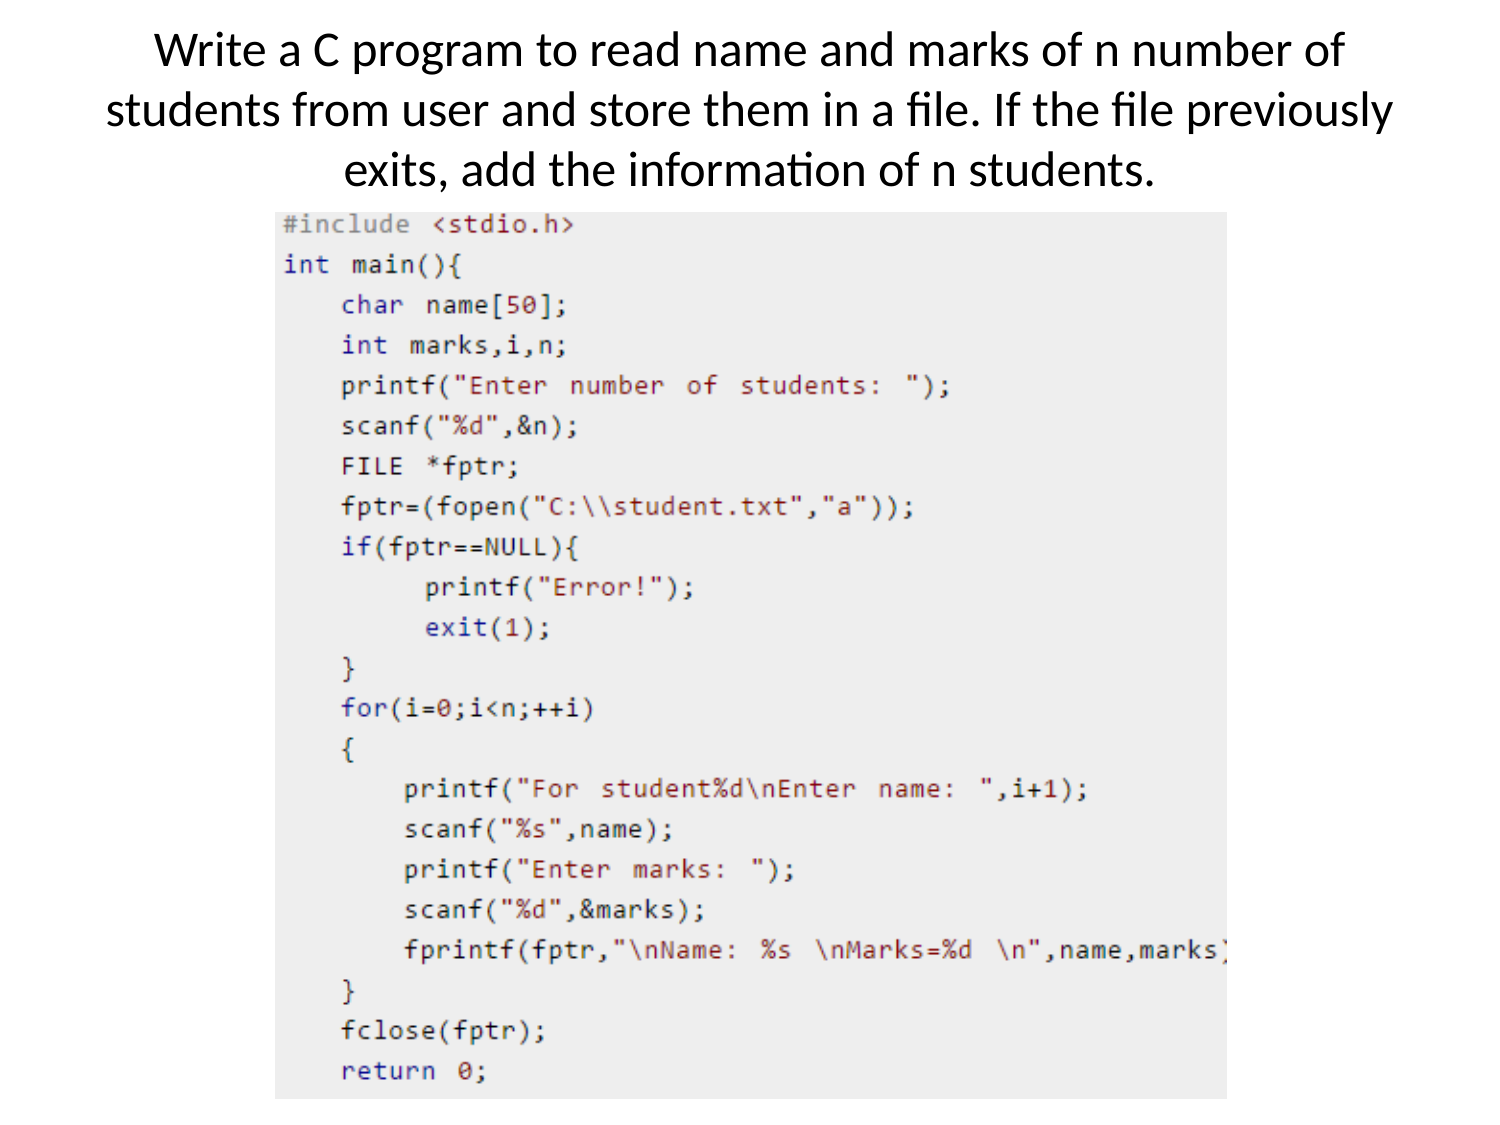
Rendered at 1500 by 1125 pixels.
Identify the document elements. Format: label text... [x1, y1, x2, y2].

picture [274, 212, 1227, 1099]
title Write a C program to read name and marks of n number of students from user and store them in a file. If the file previously exits, add the information of n students. [75, 12, 1425, 200]
